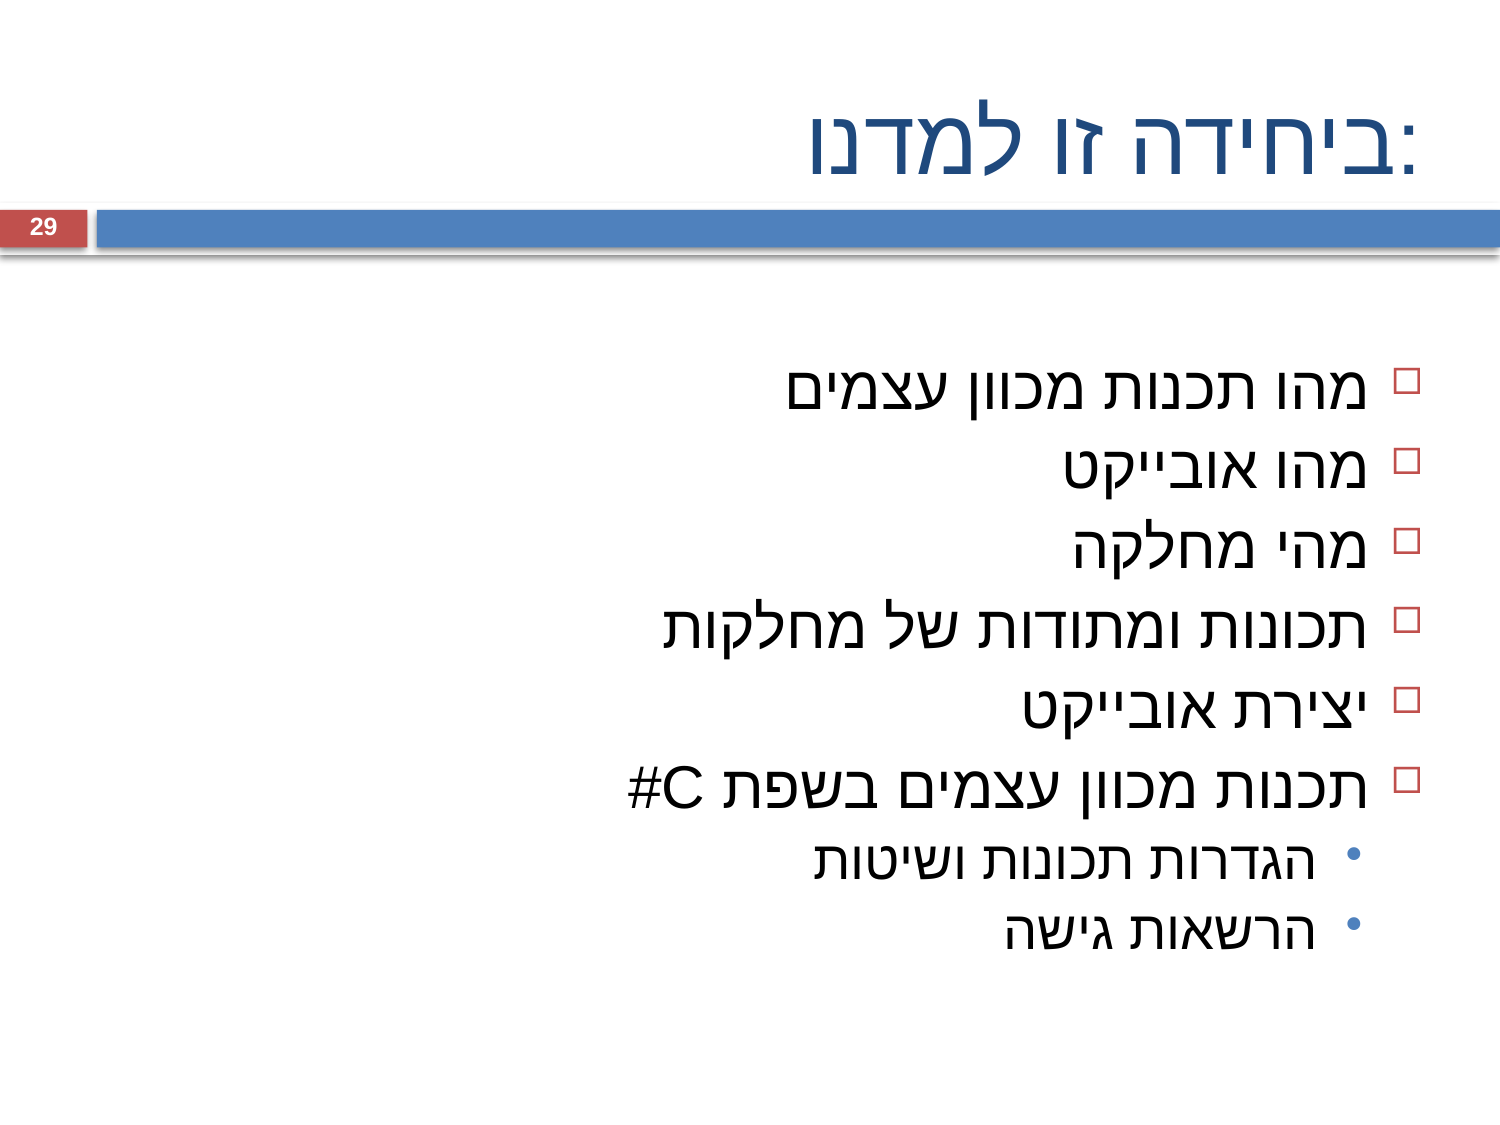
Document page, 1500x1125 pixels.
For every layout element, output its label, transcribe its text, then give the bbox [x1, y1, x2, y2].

list מהו תכנות מכוון עצמים מהו אובייקט מהי מחלקה תכונות ומתודות של מחלקות יצירת אובייקט תכנות מכוון עצמים בשפת C# הגדרות תכונות ושיטות הרשאות גישה [100, 262, 1438, 1005]
title ביחידה זו למדנו: [99, 37, 1438, 200]
slide_number 29 [0, 208, 88, 249]
